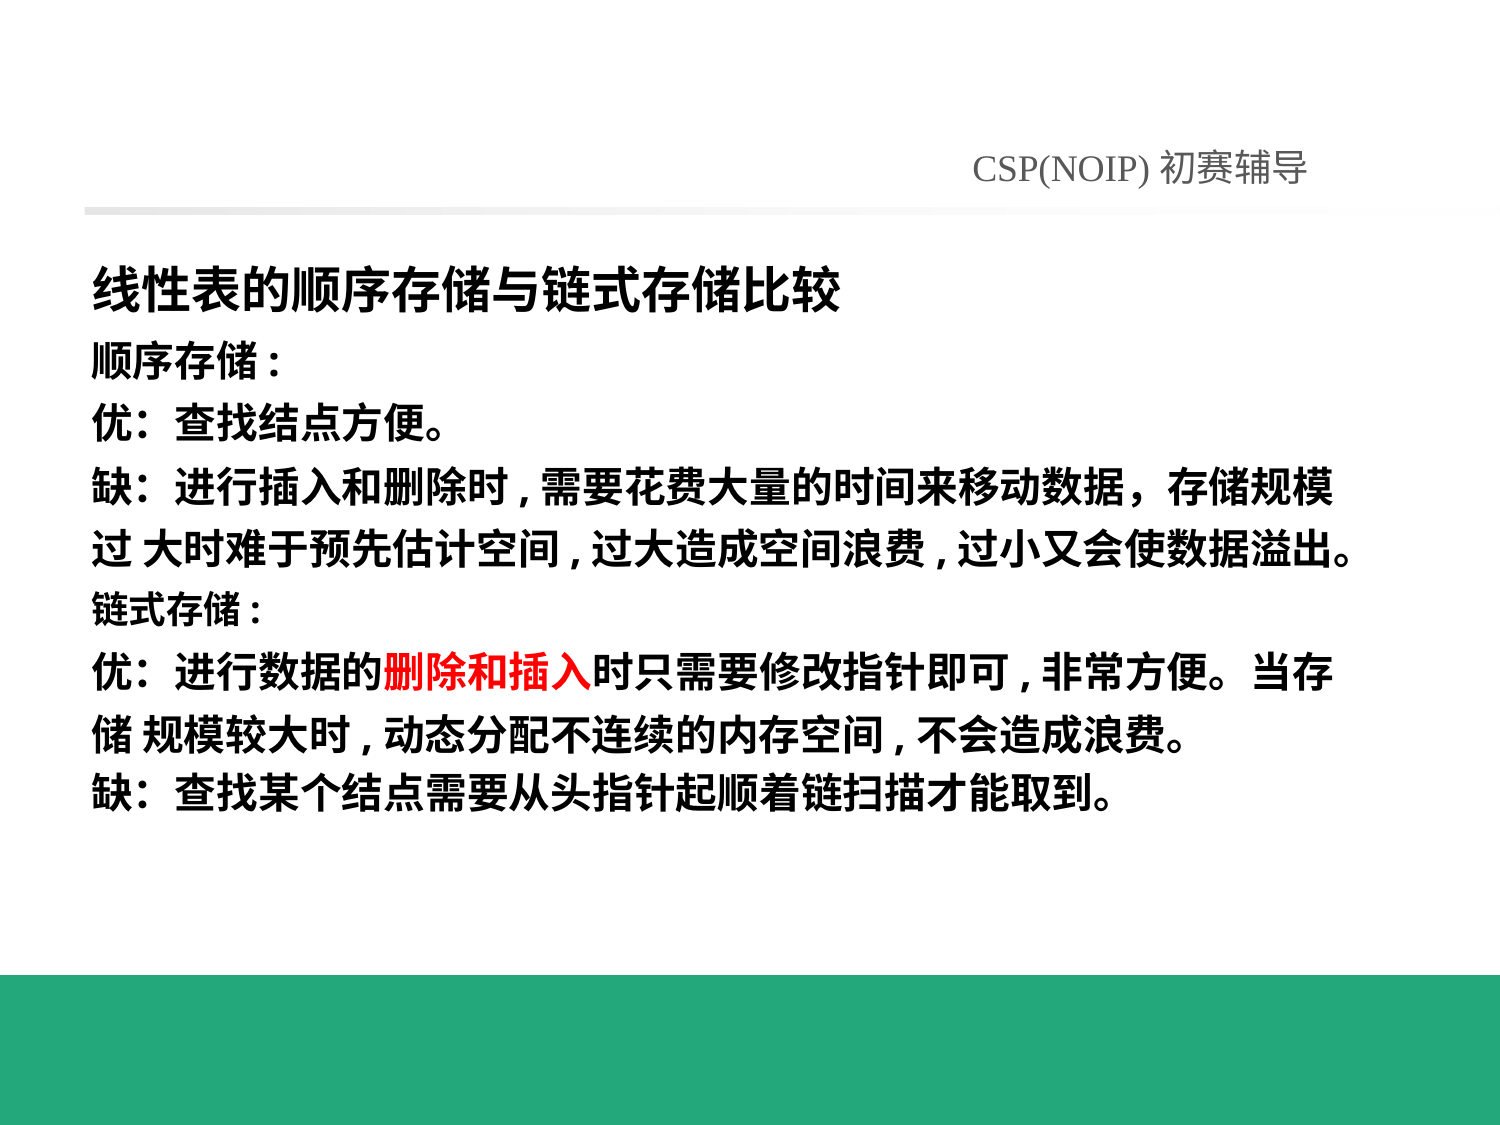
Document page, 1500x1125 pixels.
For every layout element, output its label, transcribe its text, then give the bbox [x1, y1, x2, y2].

text_box 顺序存储: 优：查找结点方便。 缺：进行插入和删除时,需要花费大量的时间来移动数据，存储规模过 大时难于预先估计空间,过大造成空间浪费,过小又会使数据溢出。 链式存储: 优：进行数据的删除和插入时只需要修改指针即可,非常方便。当存储 规模较大时,动态分配不连续的内存空间,不会造成浪费。 缺：查找某个结点需要从头指针起顺着链扫描才能取到。 [89, 320, 1371, 818]
text_box CSP(NOIP)初赛辅导 [970, 142, 1444, 190]
title 线性表的顺序存储与链式存储比较 [89, 256, 844, 320]
text_box [84, 207, 1500, 215]
